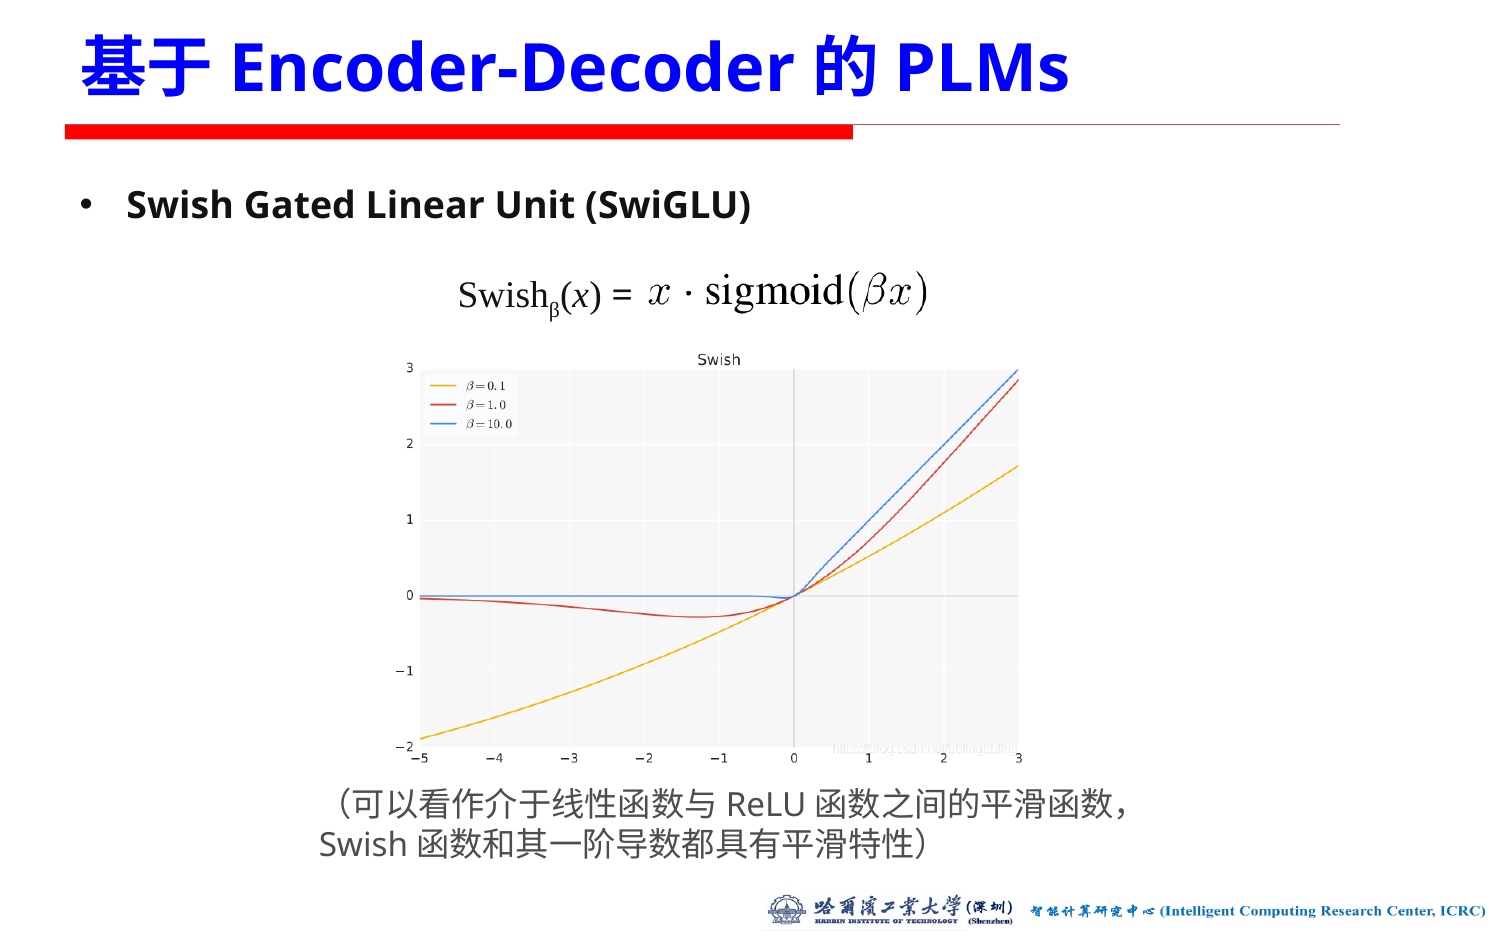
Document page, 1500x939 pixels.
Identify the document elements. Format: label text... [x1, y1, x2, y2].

text_box Swish Gated Linear Unit (SwiGLU) [64, 173, 1117, 234]
picture [761, 889, 1495, 933]
picture [391, 351, 1025, 764]
text_box （可以看作介于线性函数与ReLU函数之间的平滑函数， Swish函数和其一阶导数都具有平滑特性） [304, 775, 1196, 870]
title 基于Encoder-Decoder的PLMs [64, 6, 1447, 125]
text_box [442, 262, 927, 324]
